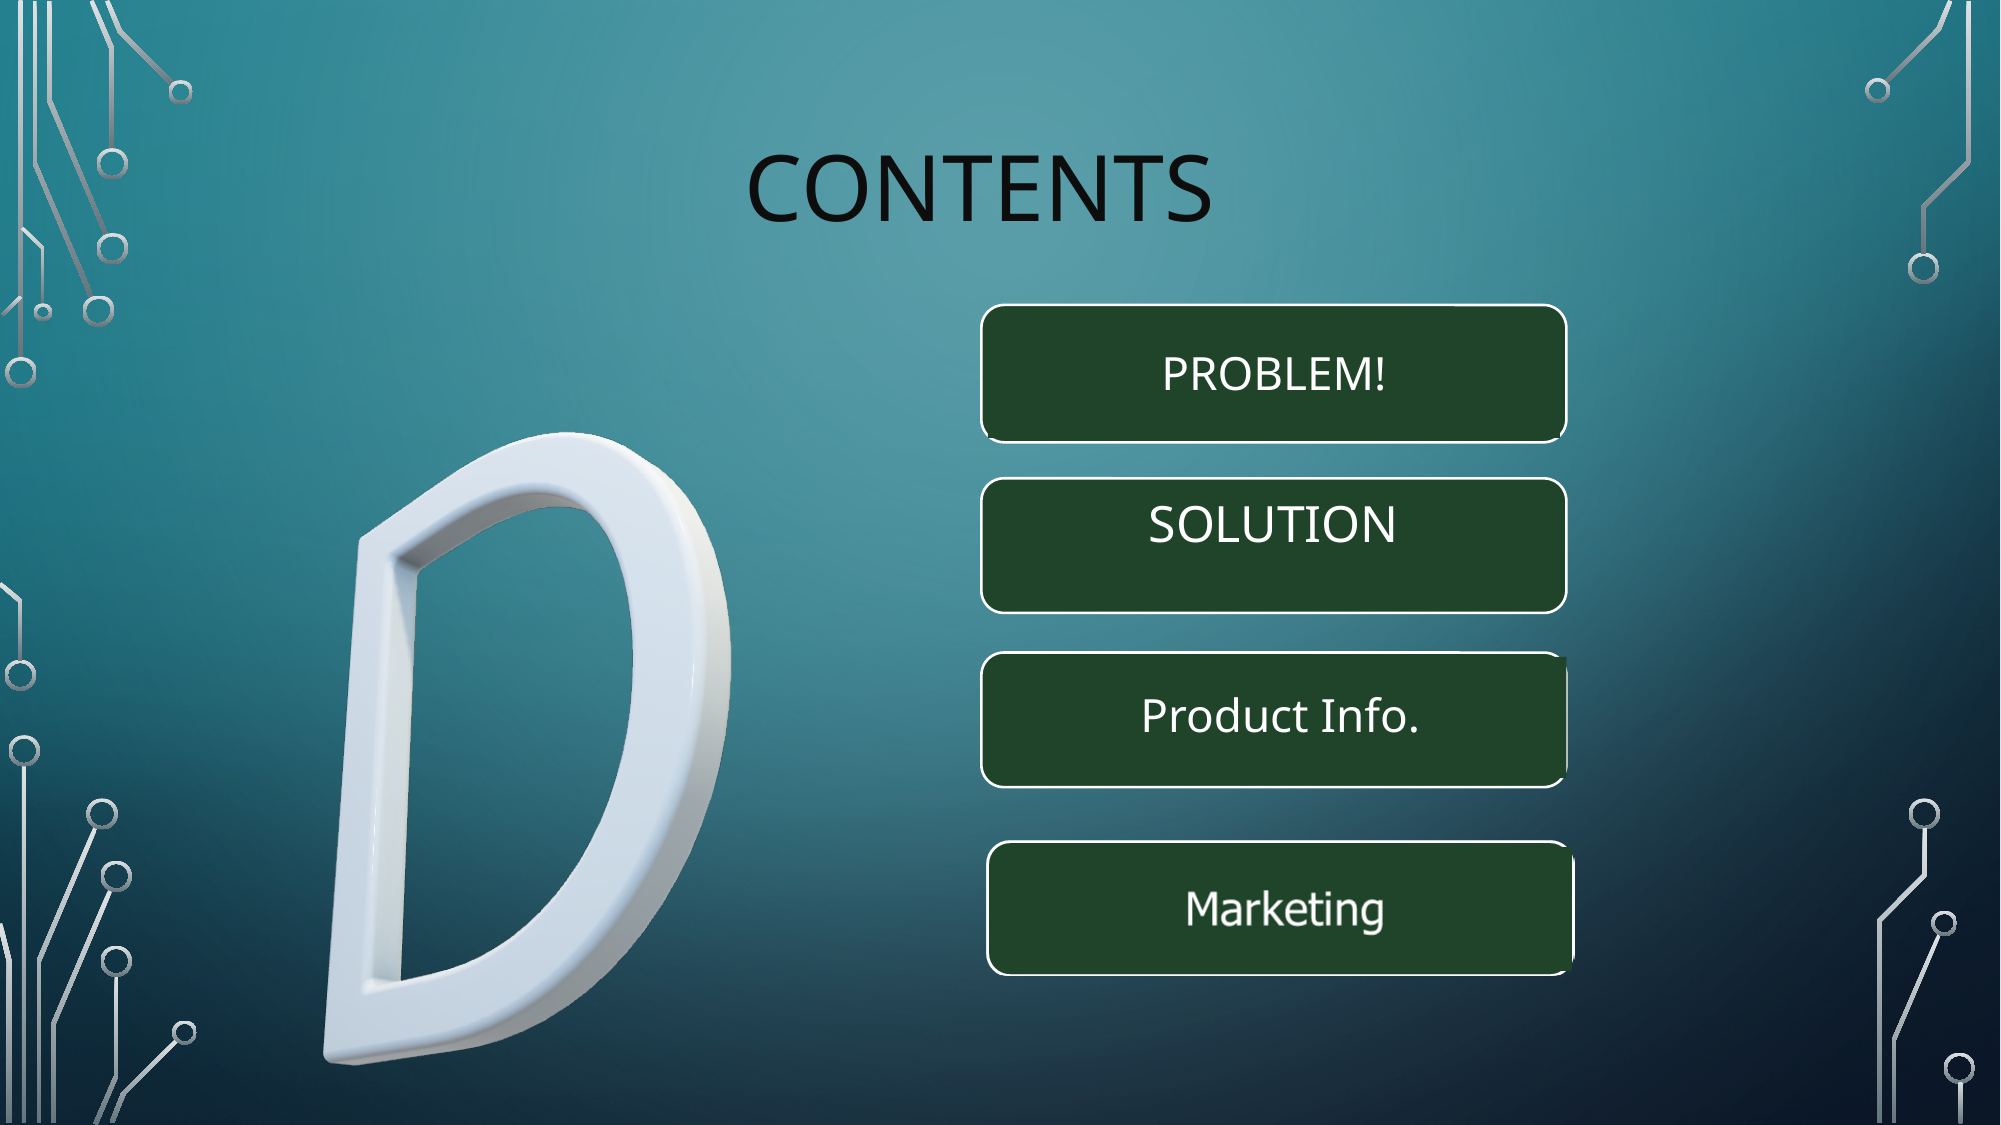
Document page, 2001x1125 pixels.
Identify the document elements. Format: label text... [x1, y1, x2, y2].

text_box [981, 304, 1567, 443]
picture [986, 840, 1575, 976]
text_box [981, 652, 1567, 788]
text_box SOLUTION [980, 476, 1568, 615]
title contents [729, 70, 1234, 313]
picture [279, 350, 737, 1067]
